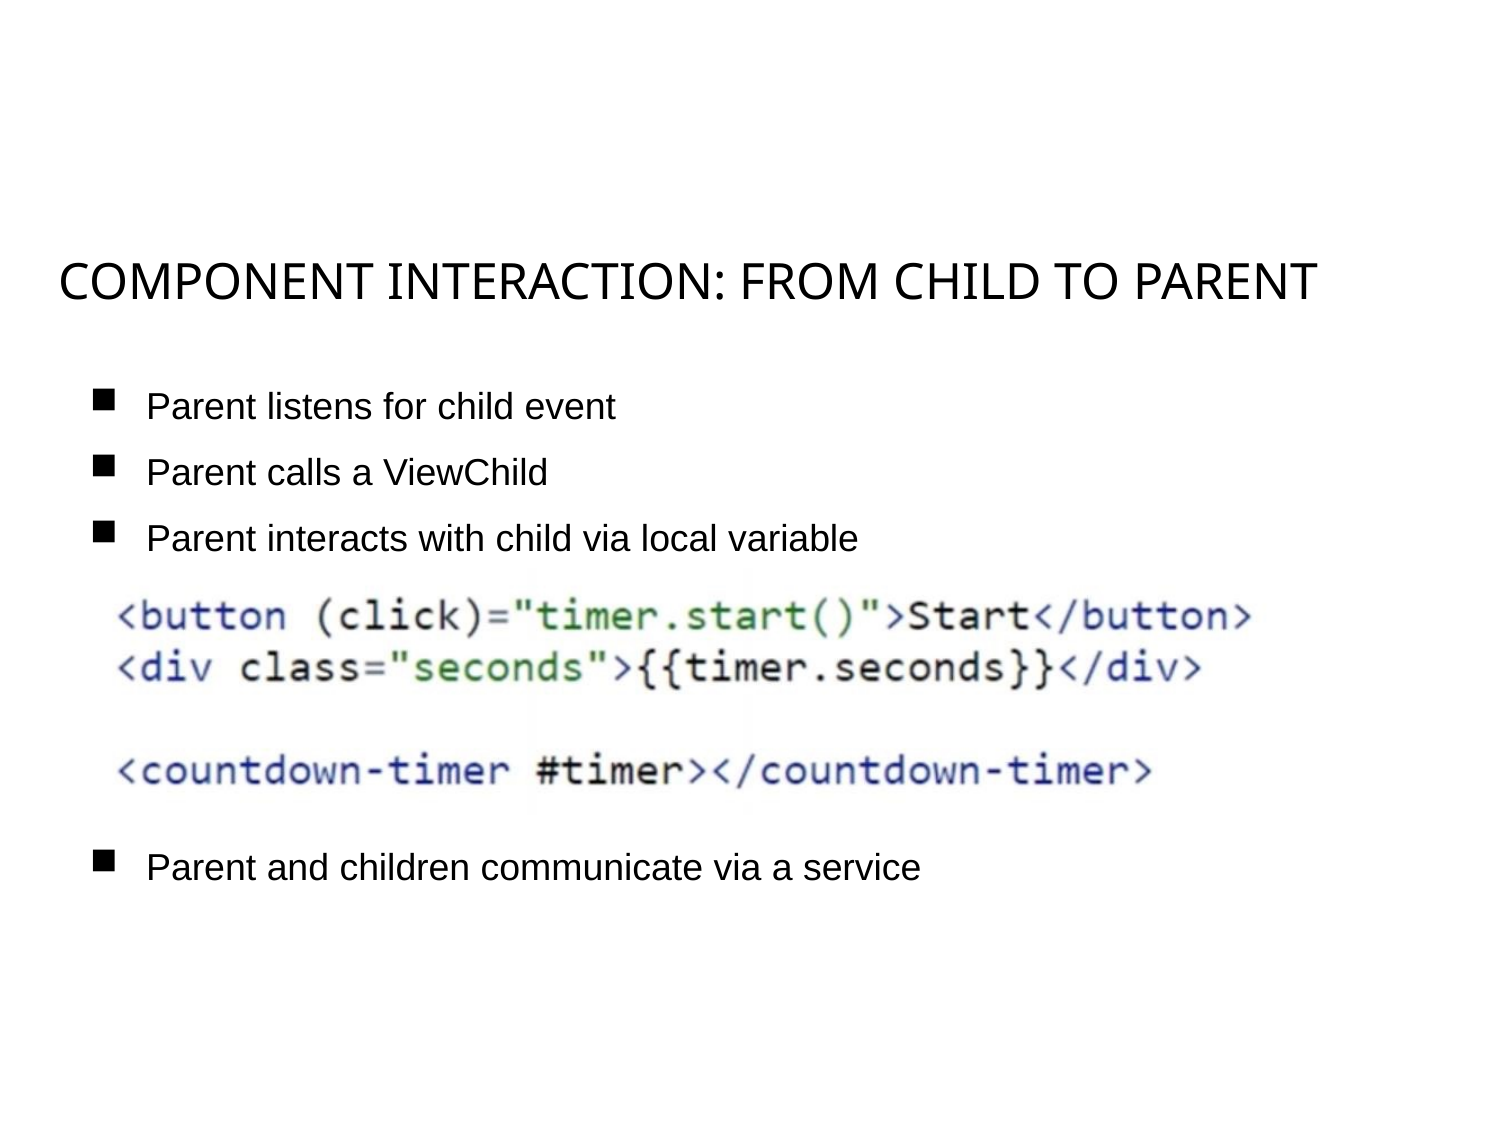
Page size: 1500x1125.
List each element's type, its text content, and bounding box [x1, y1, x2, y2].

text_box COMPONENT INTERACTION: FROM CHILD TO PARENT [44, 234, 1465, 325]
picture [77, 568, 1346, 816]
text_box Parent listens for child event Parent calls a ViewChild Parent interacts with child via local variable Parent and children communicate via a service [55, 367, 1444, 904]
